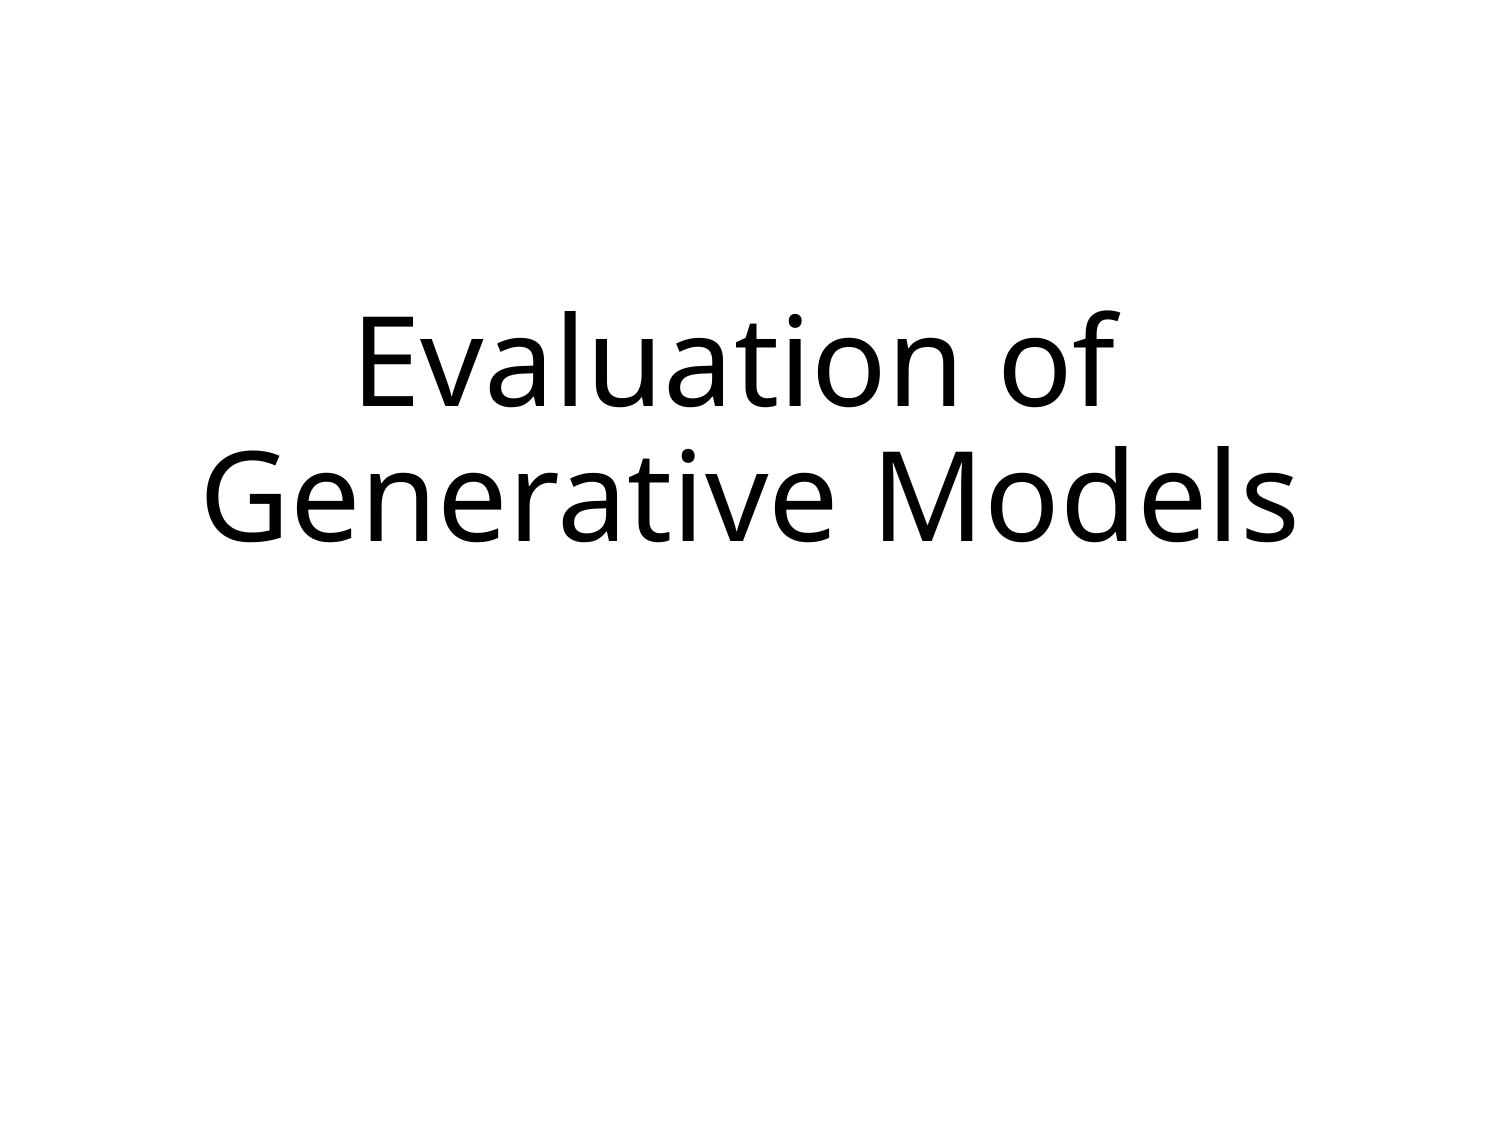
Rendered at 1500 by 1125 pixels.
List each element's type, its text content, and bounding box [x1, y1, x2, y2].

title Evaluation of Generative Models [112, 184, 1388, 576]
